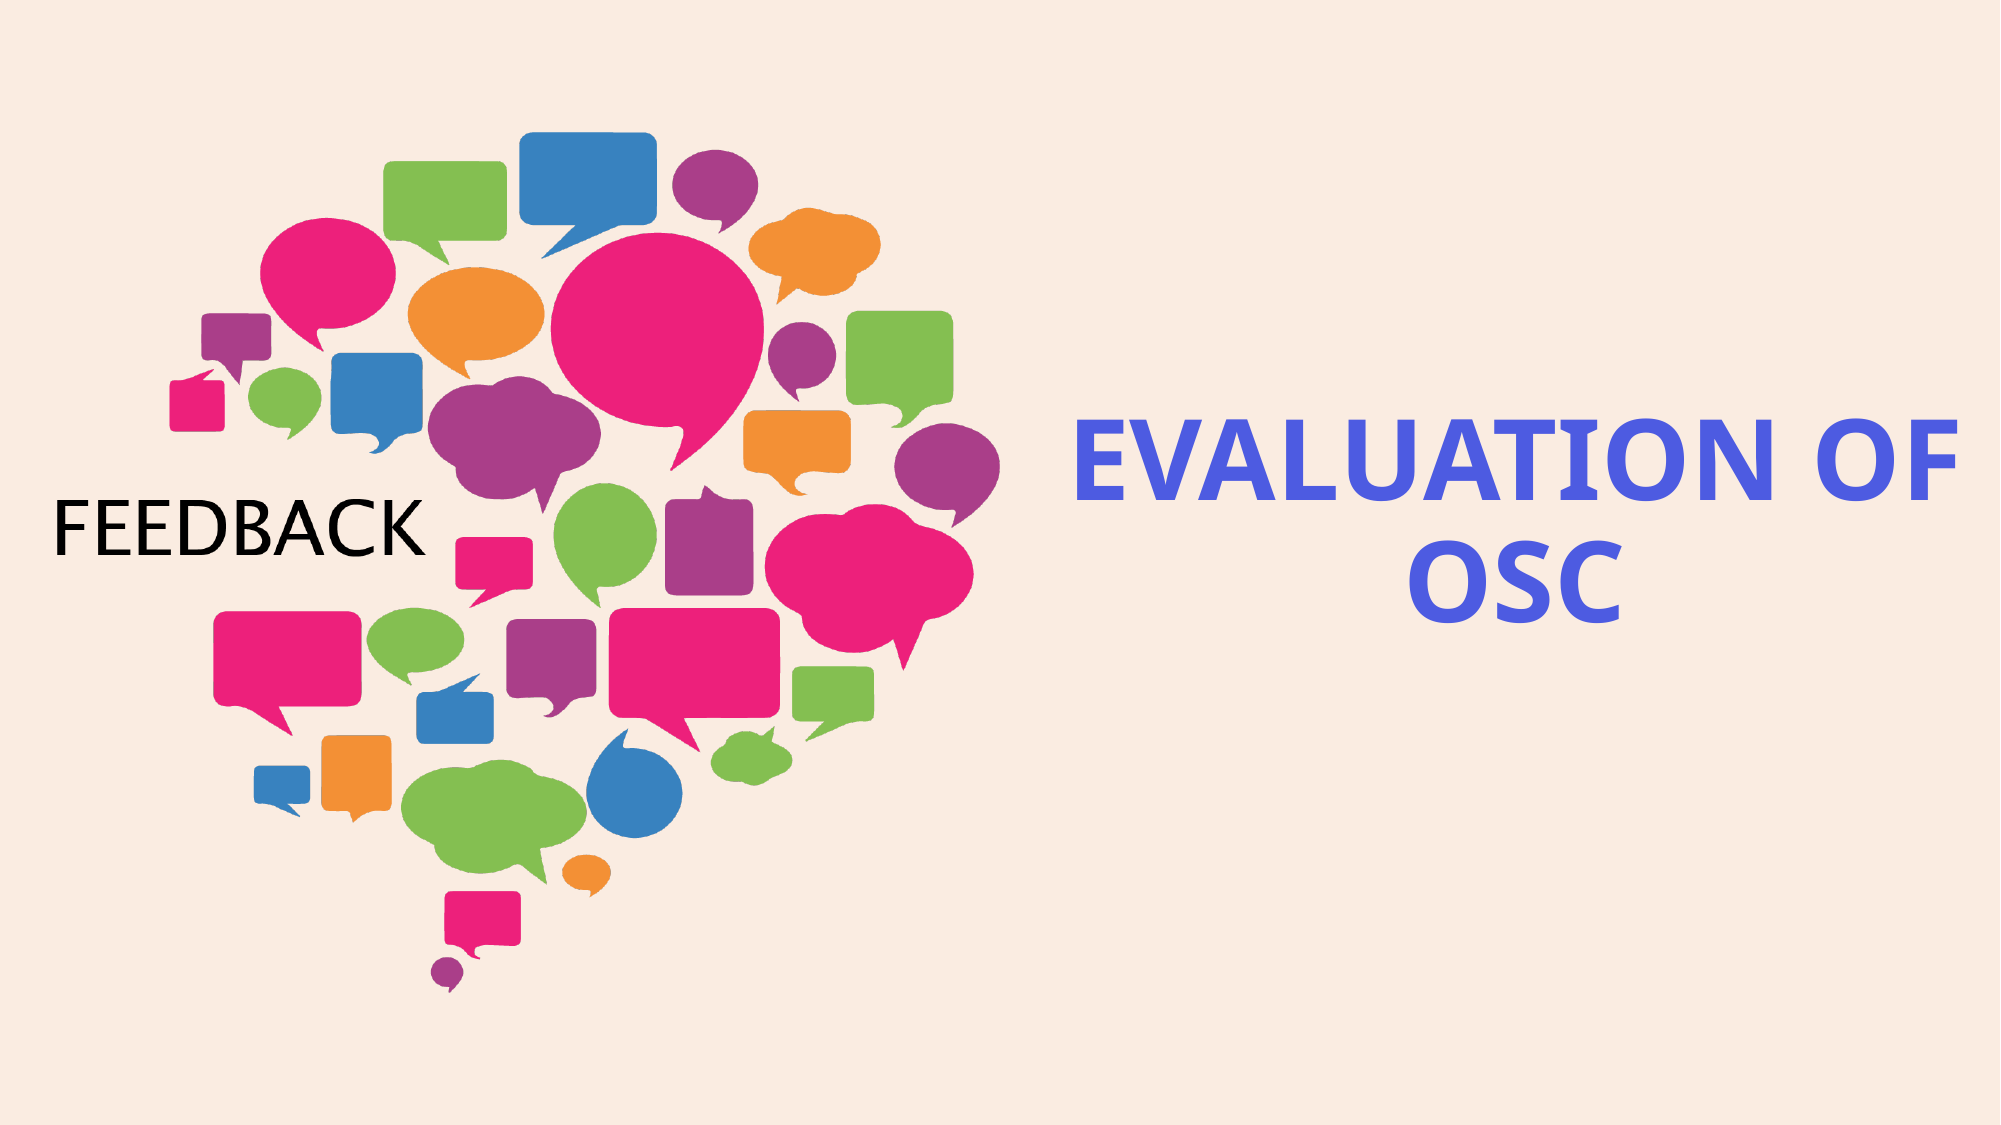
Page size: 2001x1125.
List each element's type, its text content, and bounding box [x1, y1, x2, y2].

picture [50, 132, 1001, 993]
title Evaluation of OSC [1001, 159, 2000, 891]
